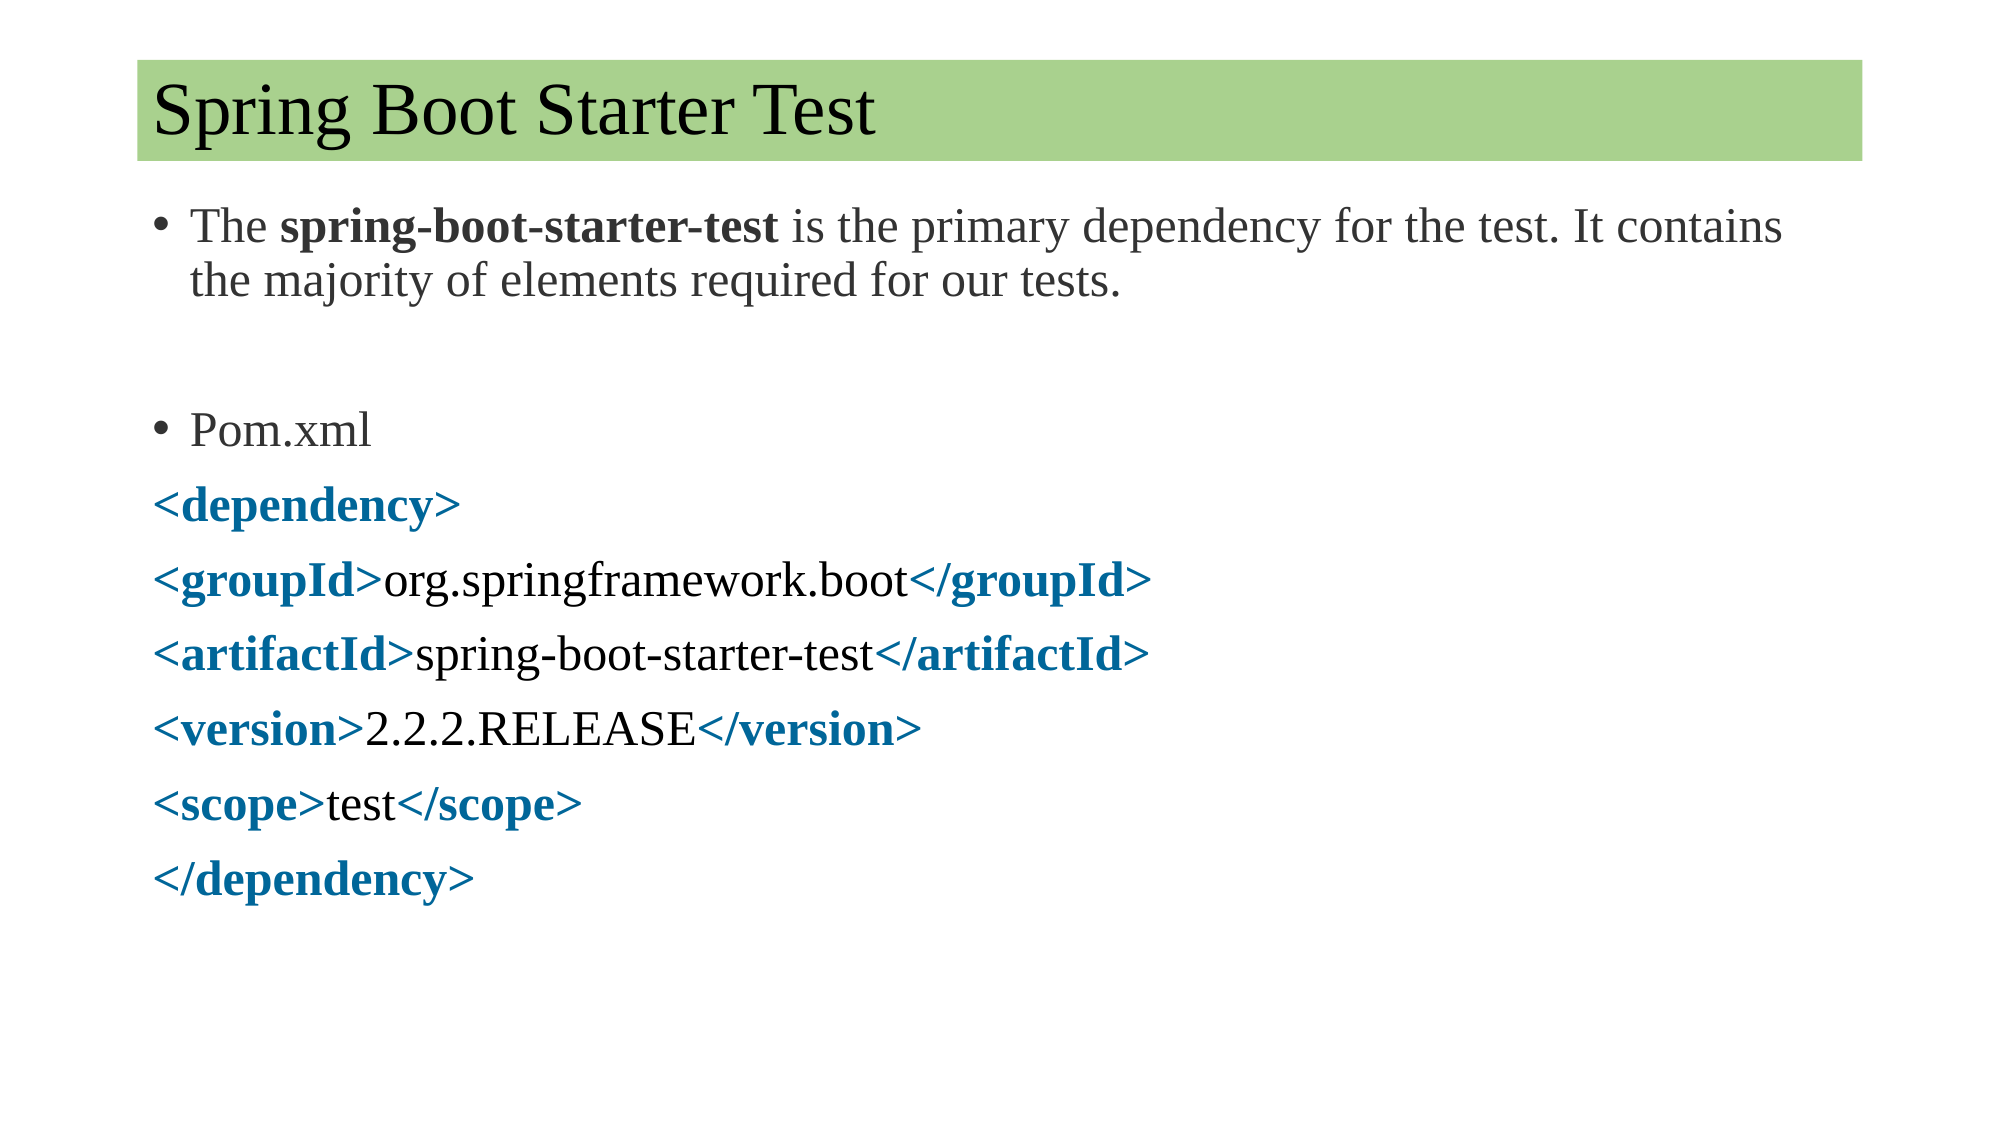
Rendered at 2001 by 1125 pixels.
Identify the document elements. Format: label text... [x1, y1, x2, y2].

list The spring-boot-starter-test is the primary dependency for the test. It contains the majority of elements required for our tests. Pom.xml <dependency> <groupId>org.springframework.boot</groupId> <artifactId>spring-boot-starter-test</artifactId> <version>2.2.2.RELEASE</version> <scope>test</scope> </dependency> [137, 192, 1863, 1066]
title Spring Boot Starter Test [137, 59, 1863, 161]
